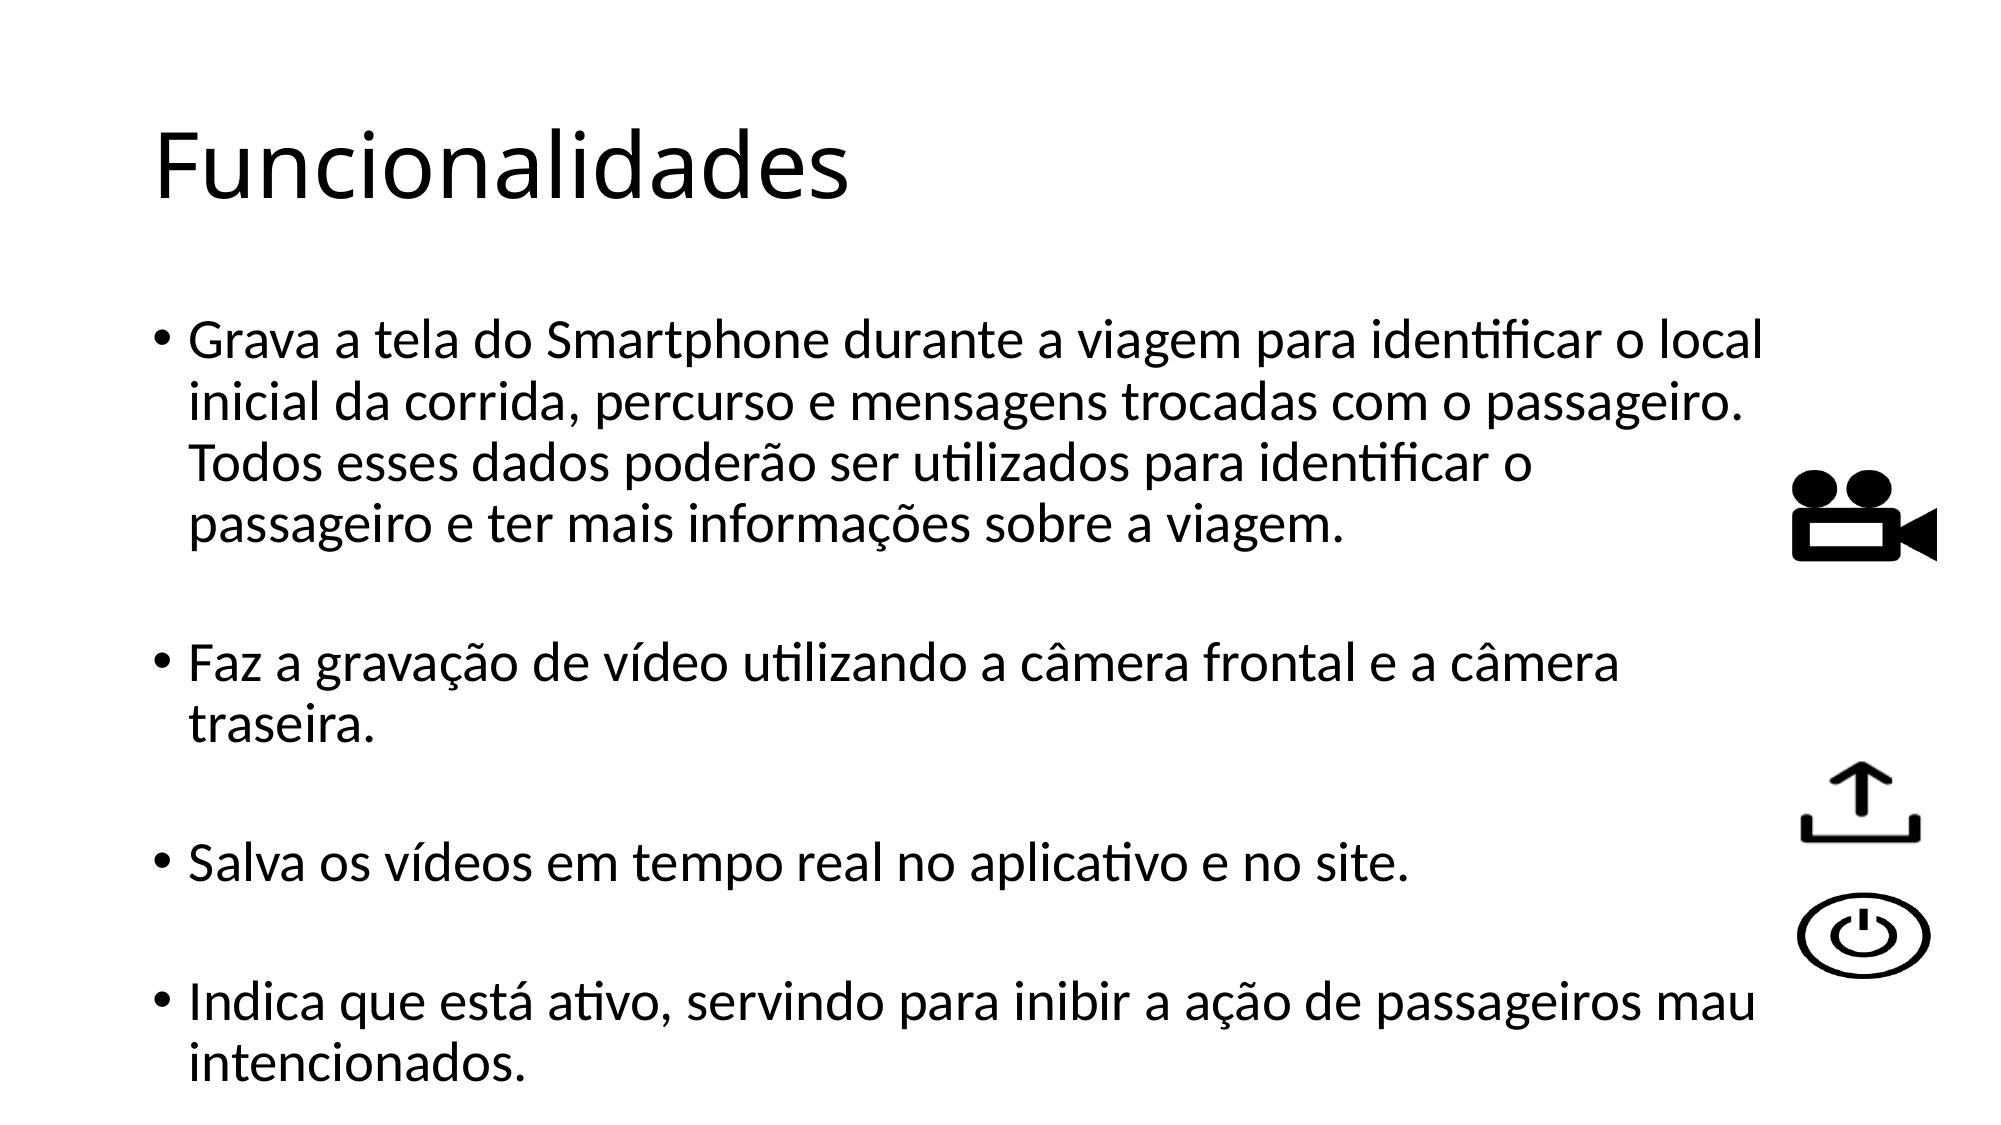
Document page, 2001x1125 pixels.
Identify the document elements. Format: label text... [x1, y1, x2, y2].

picture [1790, 468, 1938, 567]
picture [1788, 757, 1936, 857]
title Funcionalidades [137, 59, 1863, 278]
picture [1795, 890, 1936, 981]
list Grava a tela do Smartphone durante a viagem para identificar o local inicial da corrida, percurso e mensagens trocadas com o passageiro. Todos esses dados poderão ser utilizados para identificar o passageiro e ter mais informações sobre a viagem. Faz a gravação de vídeo utilizando a câmera frontal e a câmera traseira. Salva os vídeos em tempo real no aplicativo e no site. Indica que está ativo, servindo para inibir a ação de passageiros mau intencionados. [137, 226, 1794, 1105]
